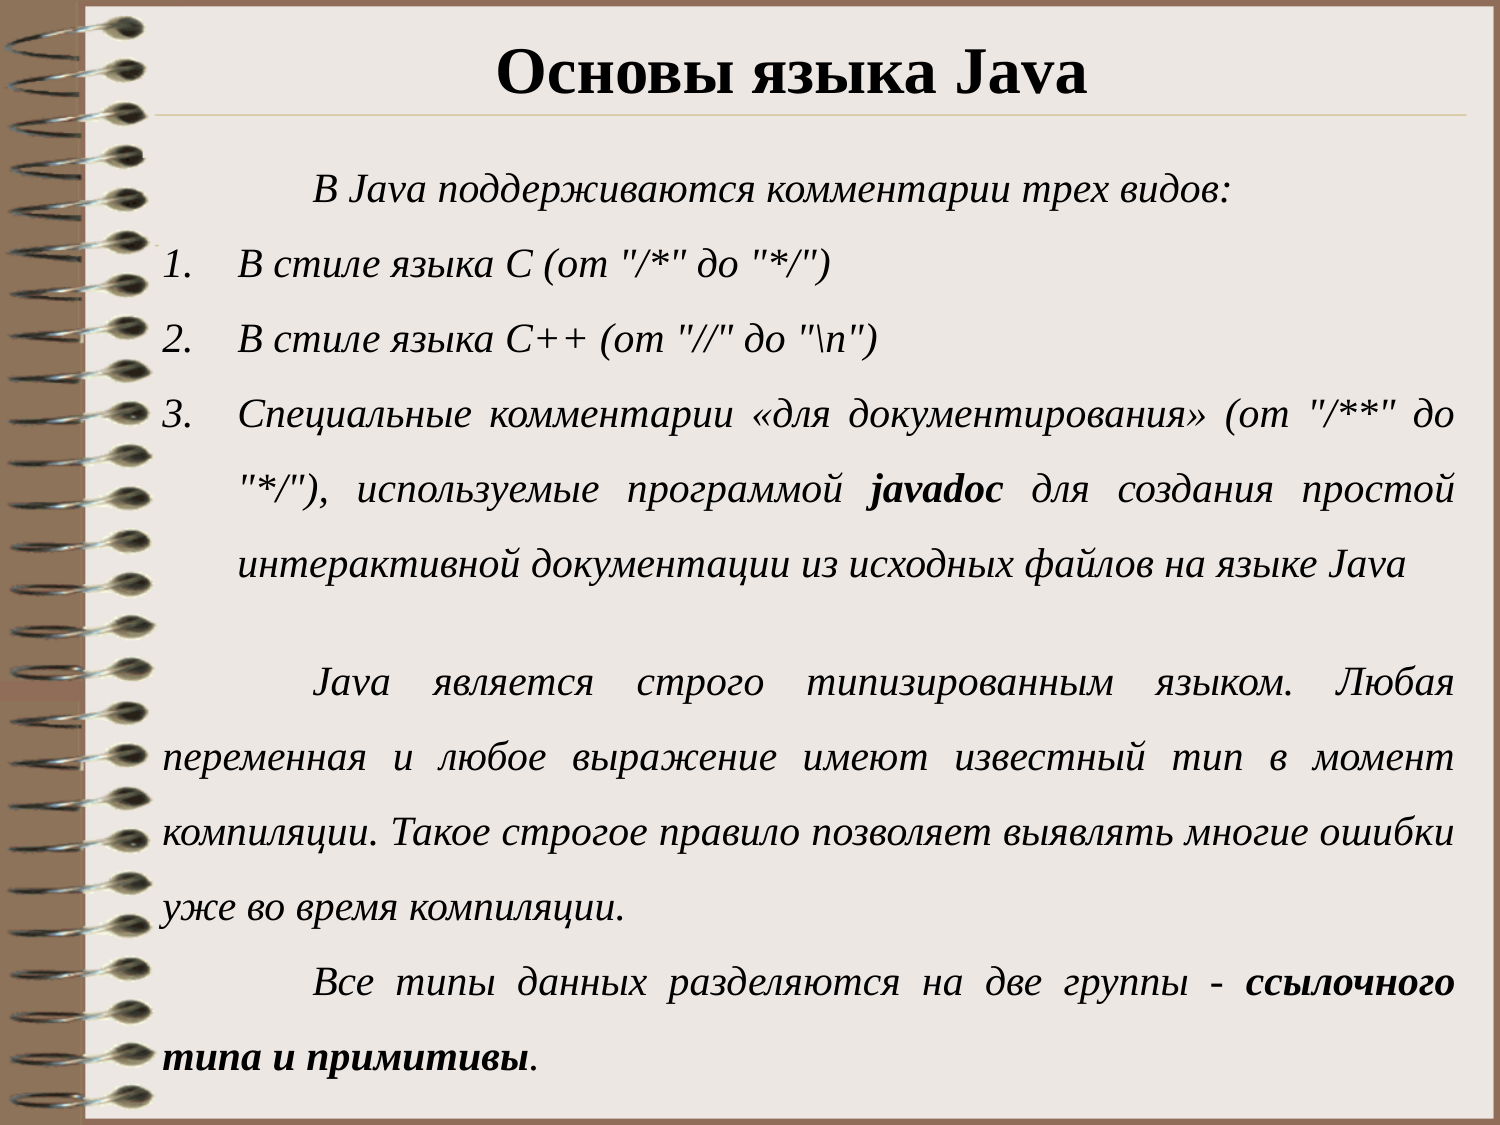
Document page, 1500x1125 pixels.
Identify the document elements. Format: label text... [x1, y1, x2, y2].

text_box В Java поддерживаются комментарии трех видов: В стиле языка C (от "/*" до "*/") В стиле языка C++ (от "//" до "\n") Специальные комментарии «для документирования» (от "/**" до "*/"), используемые программой javadoc для создания простой интерактивной документации из исходных файлов на языке Java [147, 128, 1471, 594]
picture [0, 0, 1500, 1125]
title Основы языка Java [183, 30, 1400, 102]
text_box Java является строго типизированным языком. Любая переменная и любое выражение имеют известный тип в момент компиляции. Такое строгое правило позволяет выявлять многие ошибки уже во время компиляции. Все типы данных разделяются на две группы - ссылочного типа и примитивы. [147, 621, 1471, 1087]
